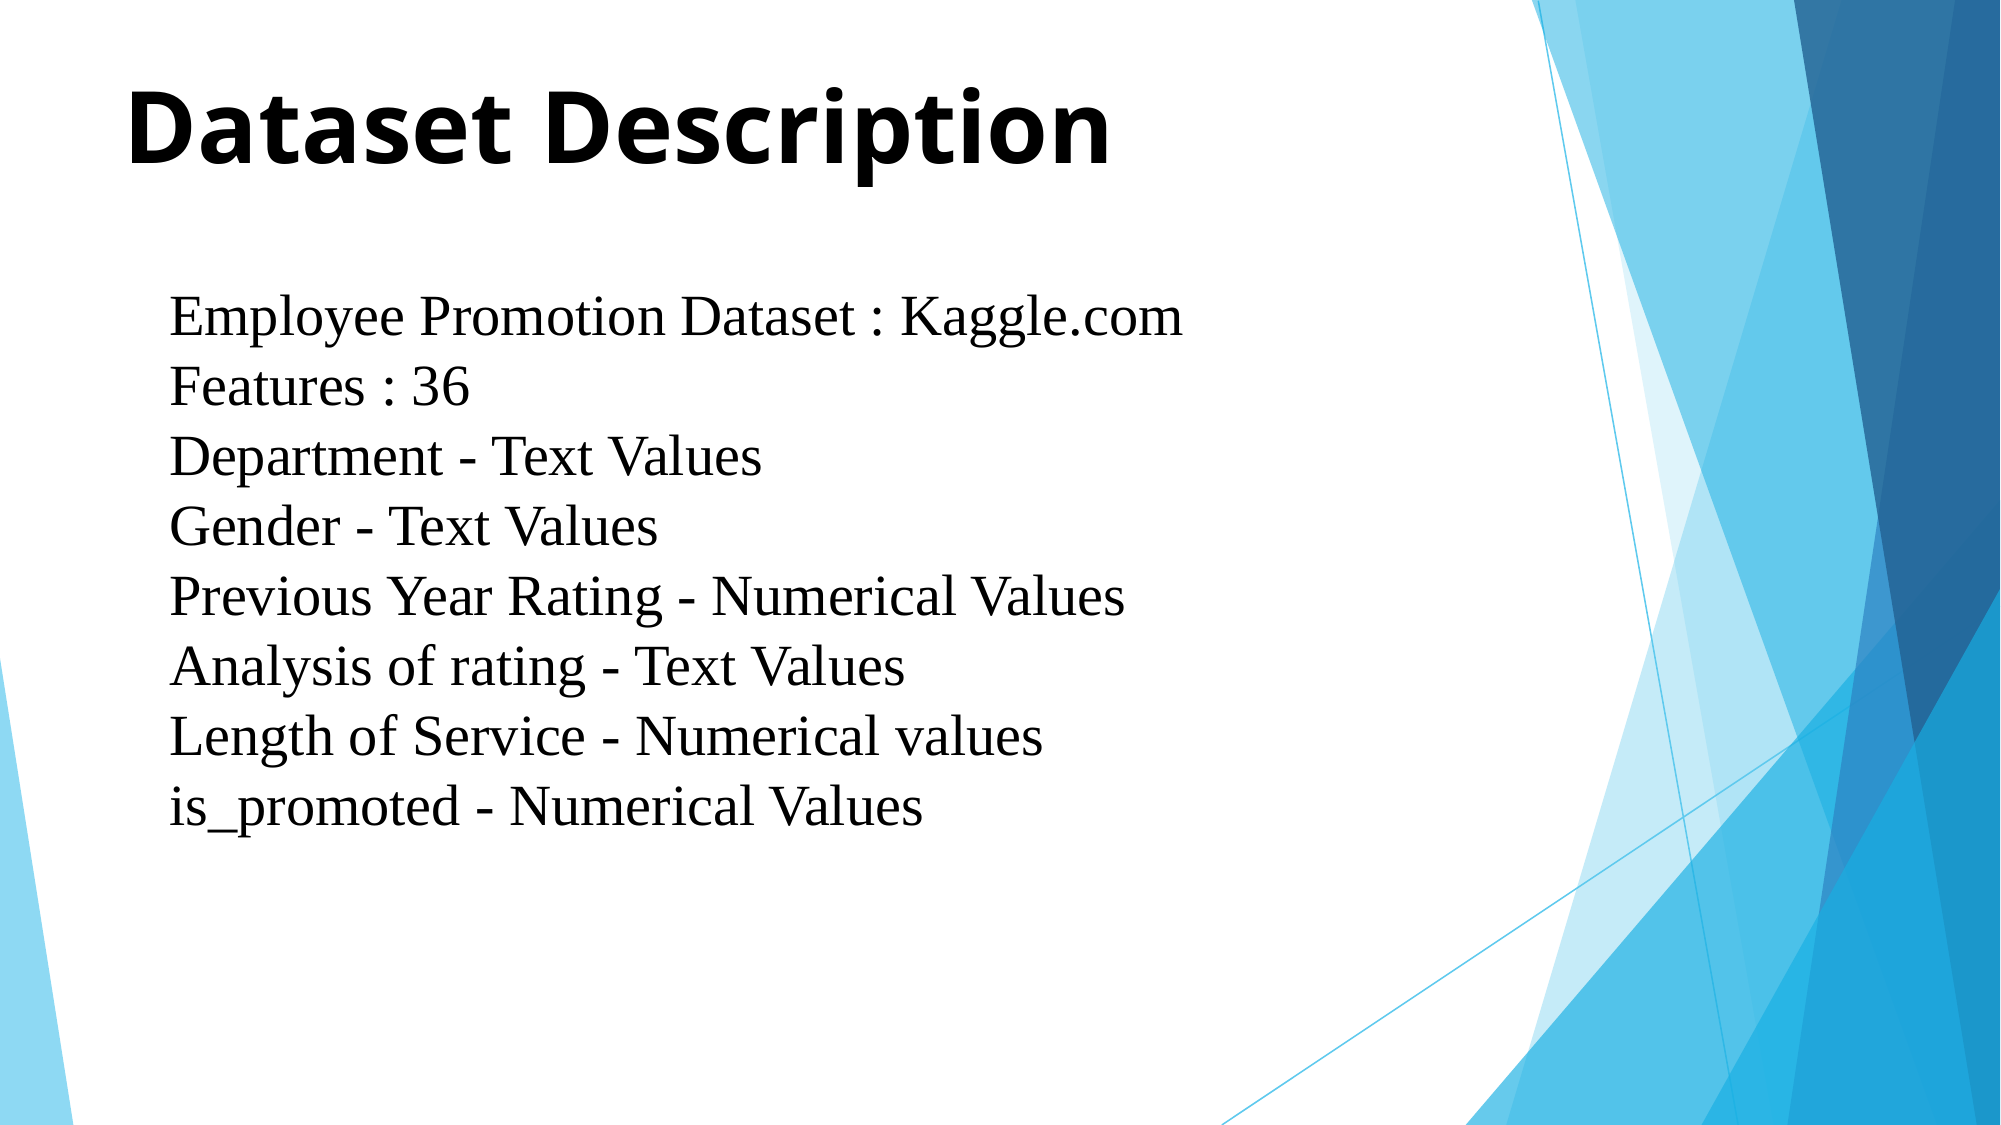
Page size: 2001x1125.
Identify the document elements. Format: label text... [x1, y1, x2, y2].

text_box Employee Promotion Dataset : Kaggle.com Features : 36 Department - Text Values Gender - Text Values Previous Year Rating - Numerical Values Analysis of rating - Text Values Length of Service - Numerical values is_promoted - Numerical Values [154, 269, 1535, 845]
title Dataset Description [123, 63, 1877, 188]
